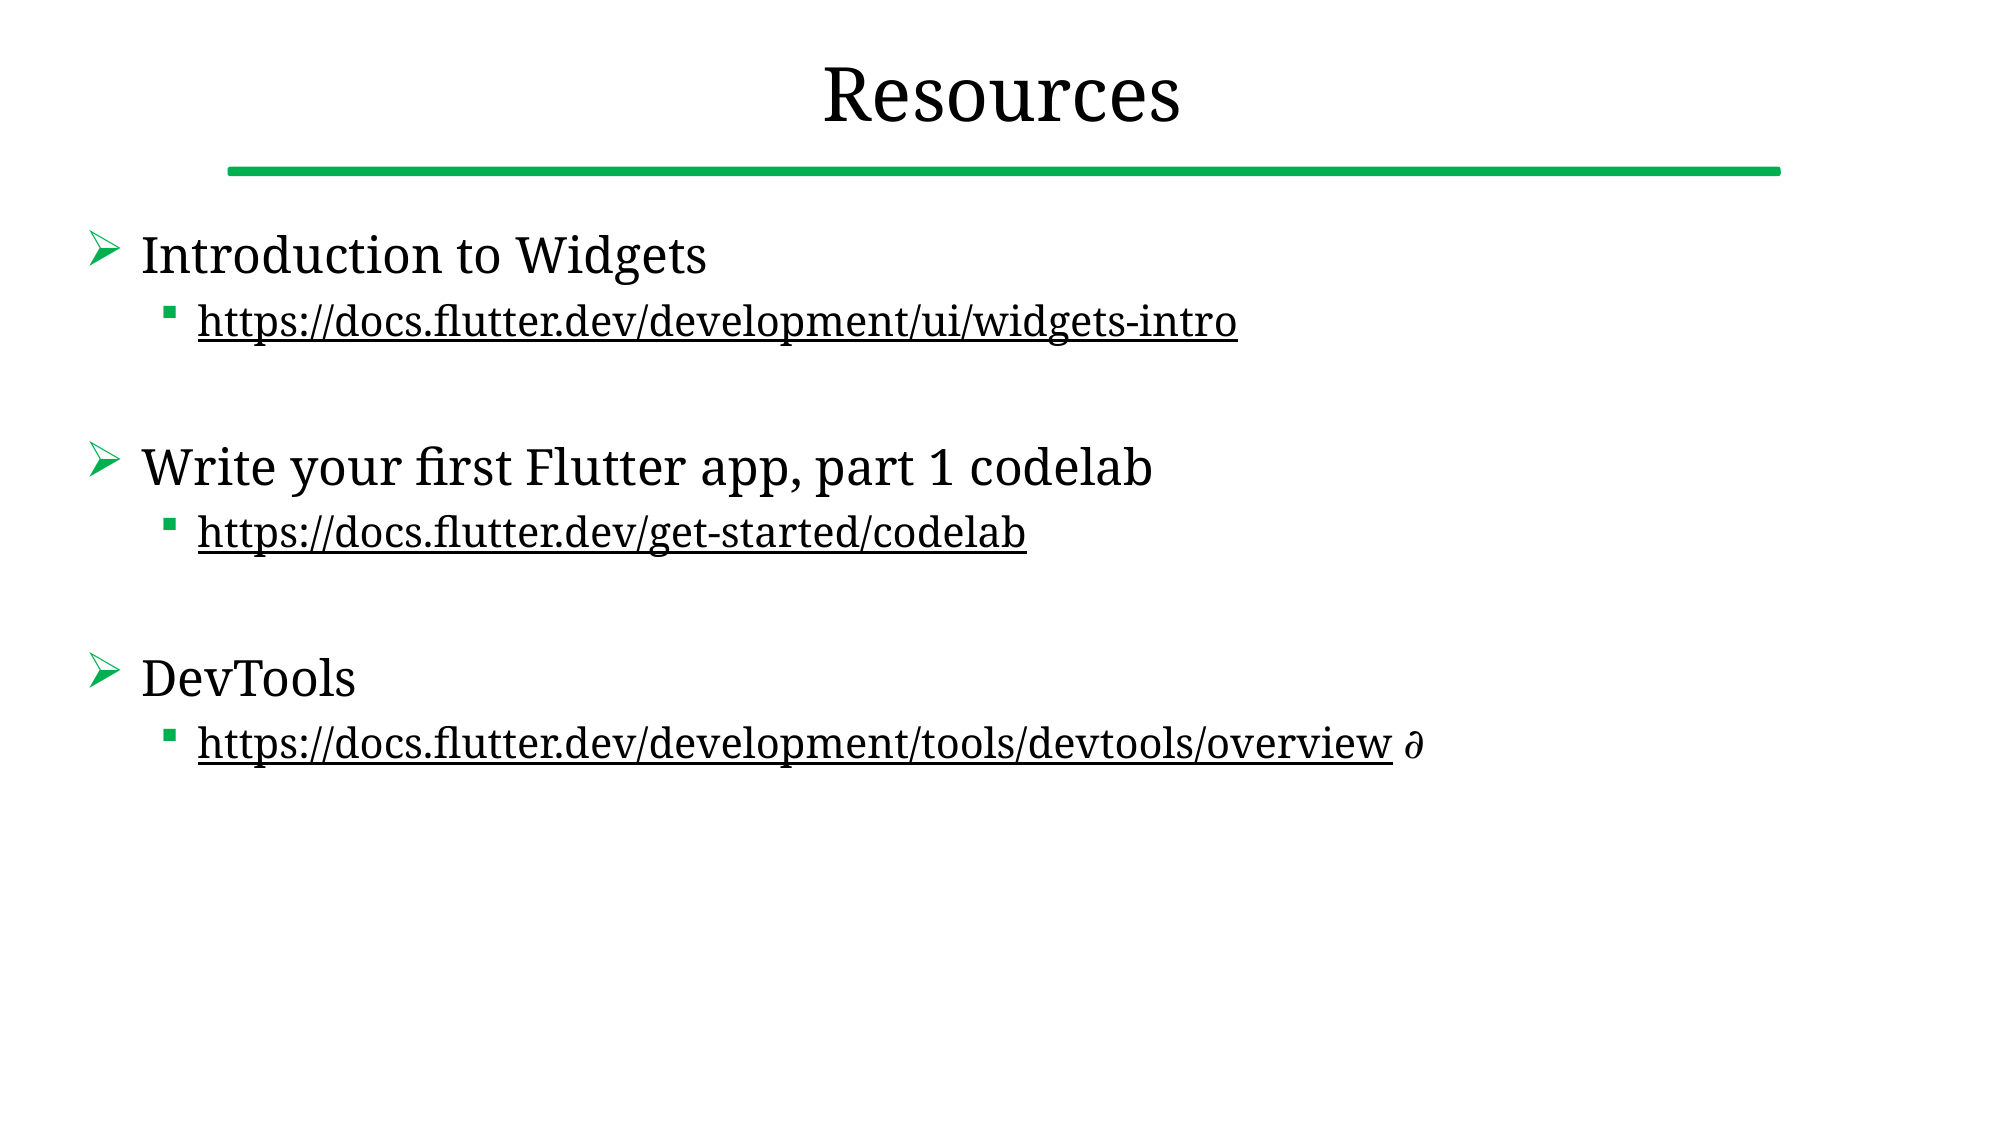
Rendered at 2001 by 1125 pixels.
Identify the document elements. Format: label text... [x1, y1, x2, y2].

list Introduction to Widgets https://docs.flutter.dev/development/ui/widgets-intro Write your first Flutter app, part 1 codelab https://docs.flutter.dev/get-started/codelab DevTools https://docs.flutter.dev/development/tools/devtools/overview ∂ [70, 223, 1861, 1099]
title Resources [70, 26, 1936, 168]
